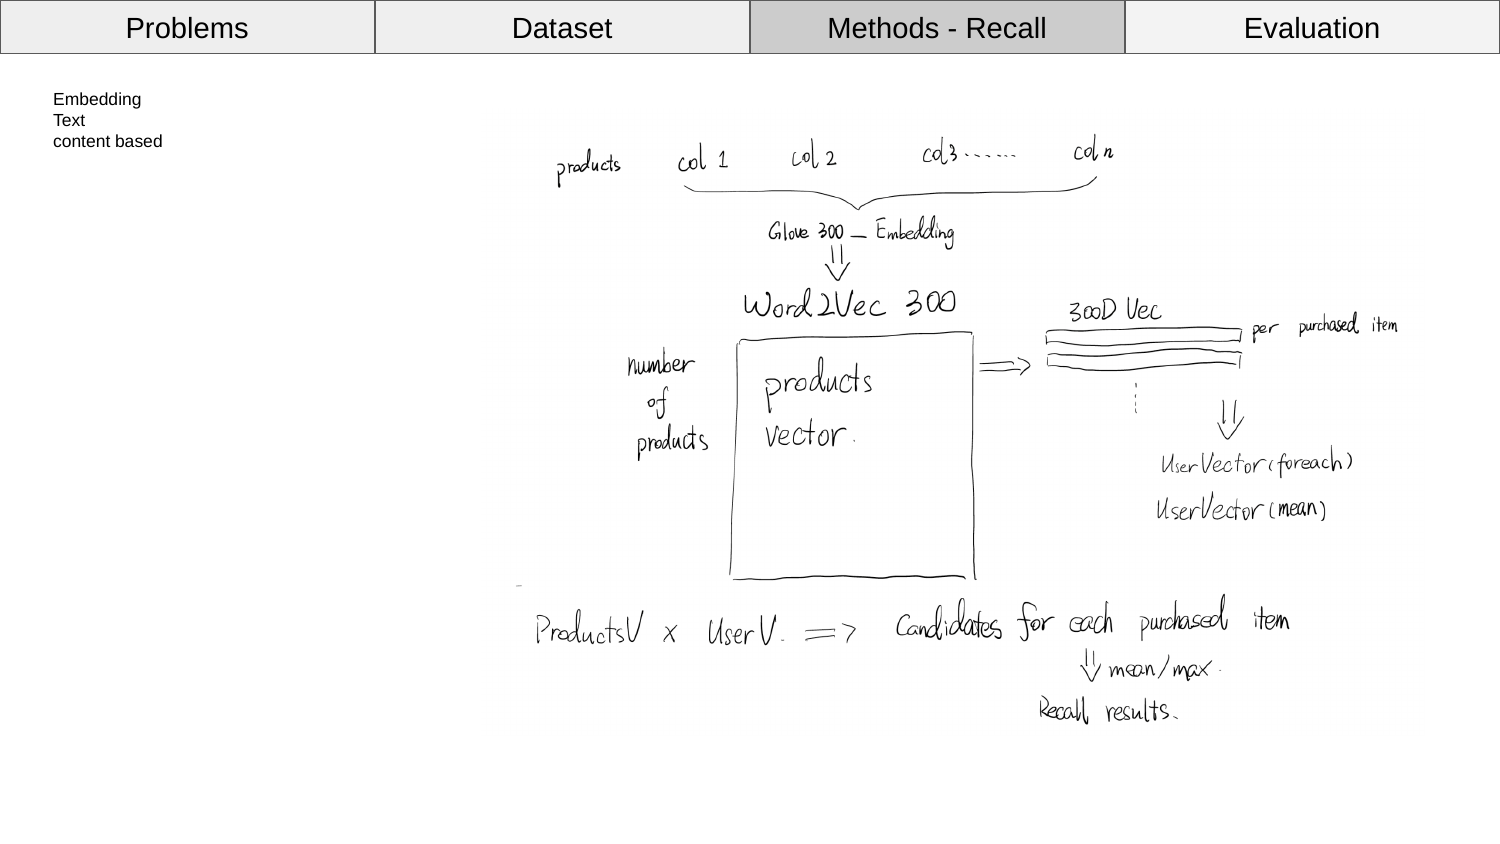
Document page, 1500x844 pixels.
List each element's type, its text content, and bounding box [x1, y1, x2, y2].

text_box Dataset [374, 0, 749, 54]
text_box Methods - Recall [749, 0, 1124, 54]
title Embedding Text content based [38, 72, 1436, 167]
picture [481, 108, 1426, 736]
text_box Evaluation [1124, 0, 1500, 54]
text_box Problems [0, 0, 374, 54]
